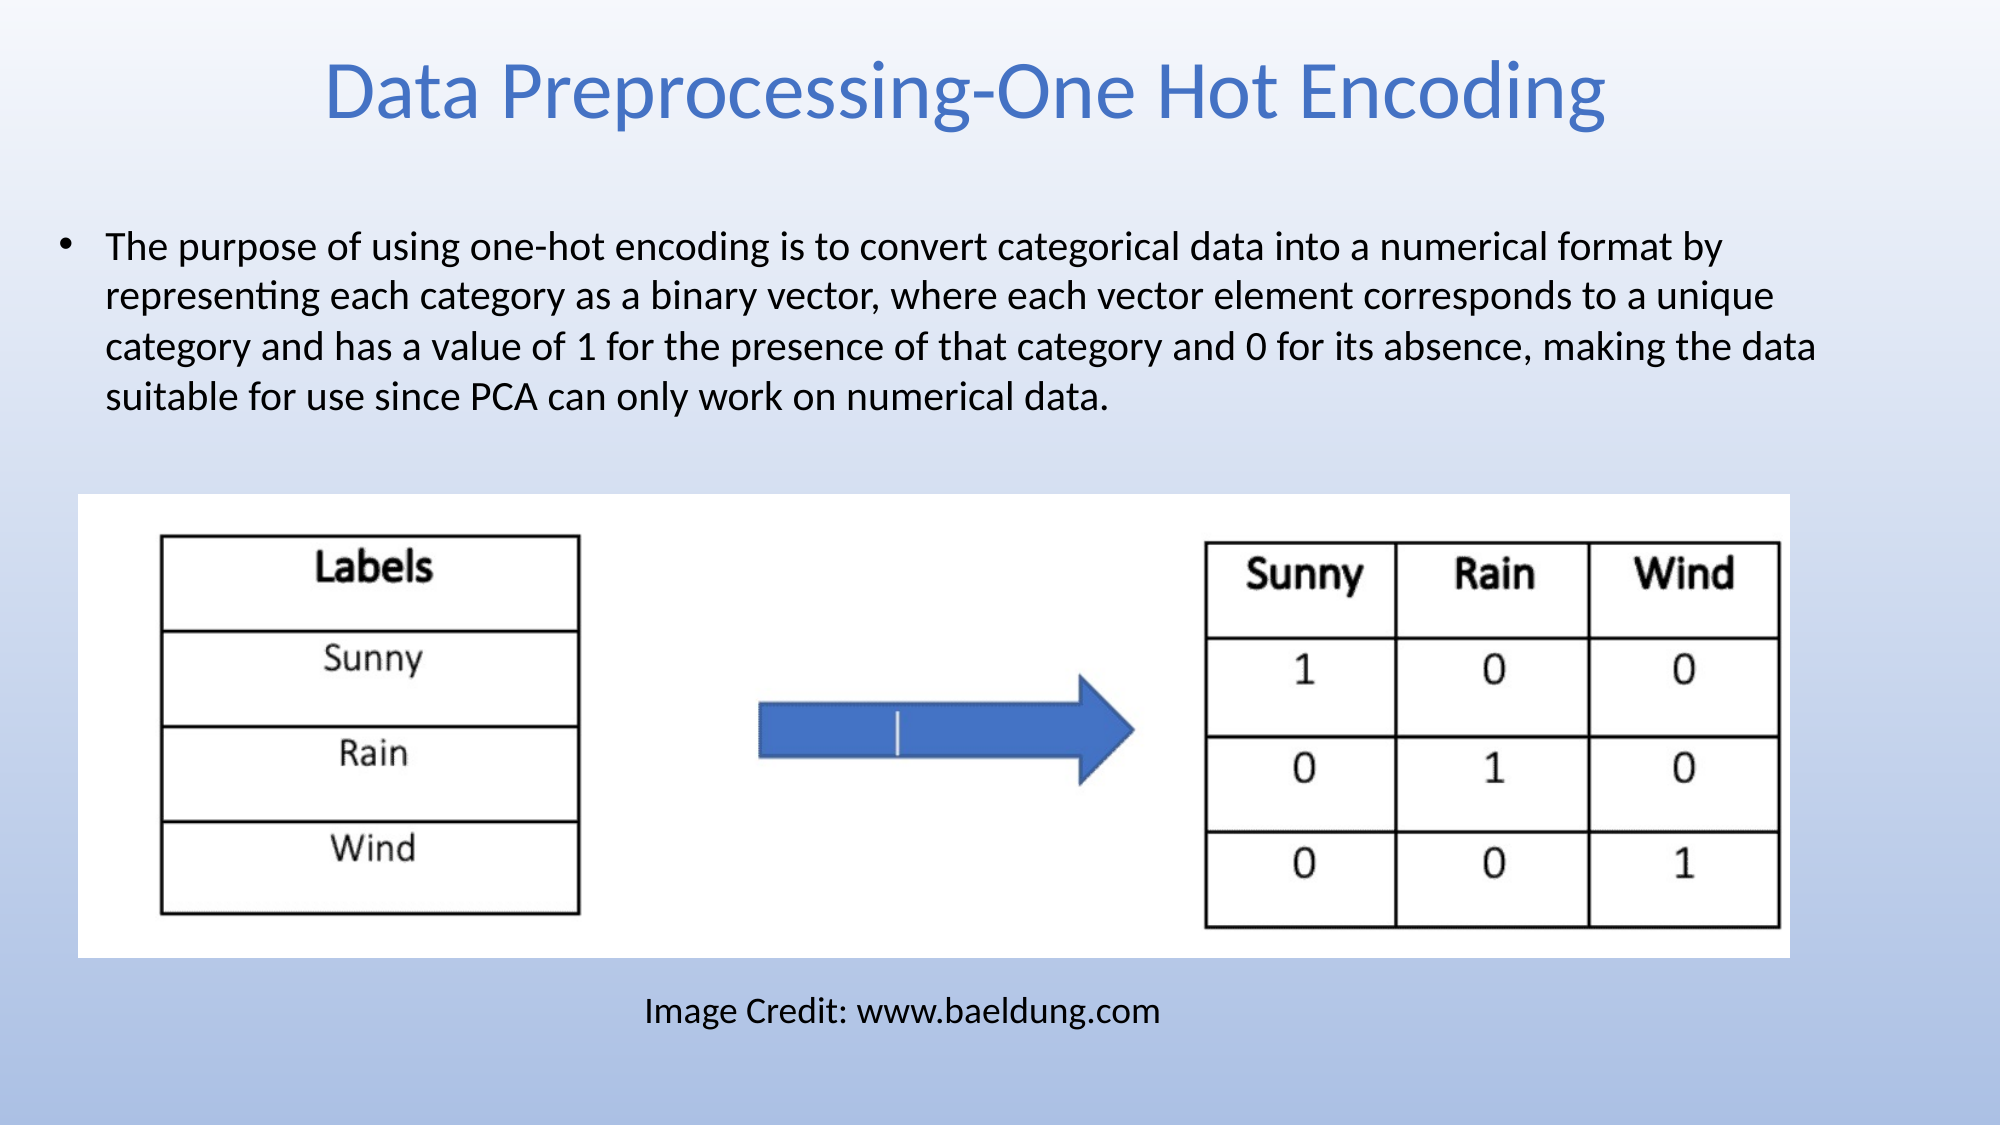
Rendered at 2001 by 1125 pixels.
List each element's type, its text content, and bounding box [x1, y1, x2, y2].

picture [78, 494, 1790, 958]
text_box The purpose of using one-hot encoding is to convert categorical data into a numerical format by representing each category as a binary vector, where each vector element corresponds to a unique category and has a value of 1 for the presence of that category and 0 for its absence, making the data suitable for use since PCA can only work on numerical data. [43, 210, 1866, 426]
text_box Data Preprocessing-One Hot Encoding [309, 28, 1642, 144]
text_box Image Credit: www.baeldung.com [629, 979, 1568, 1039]
